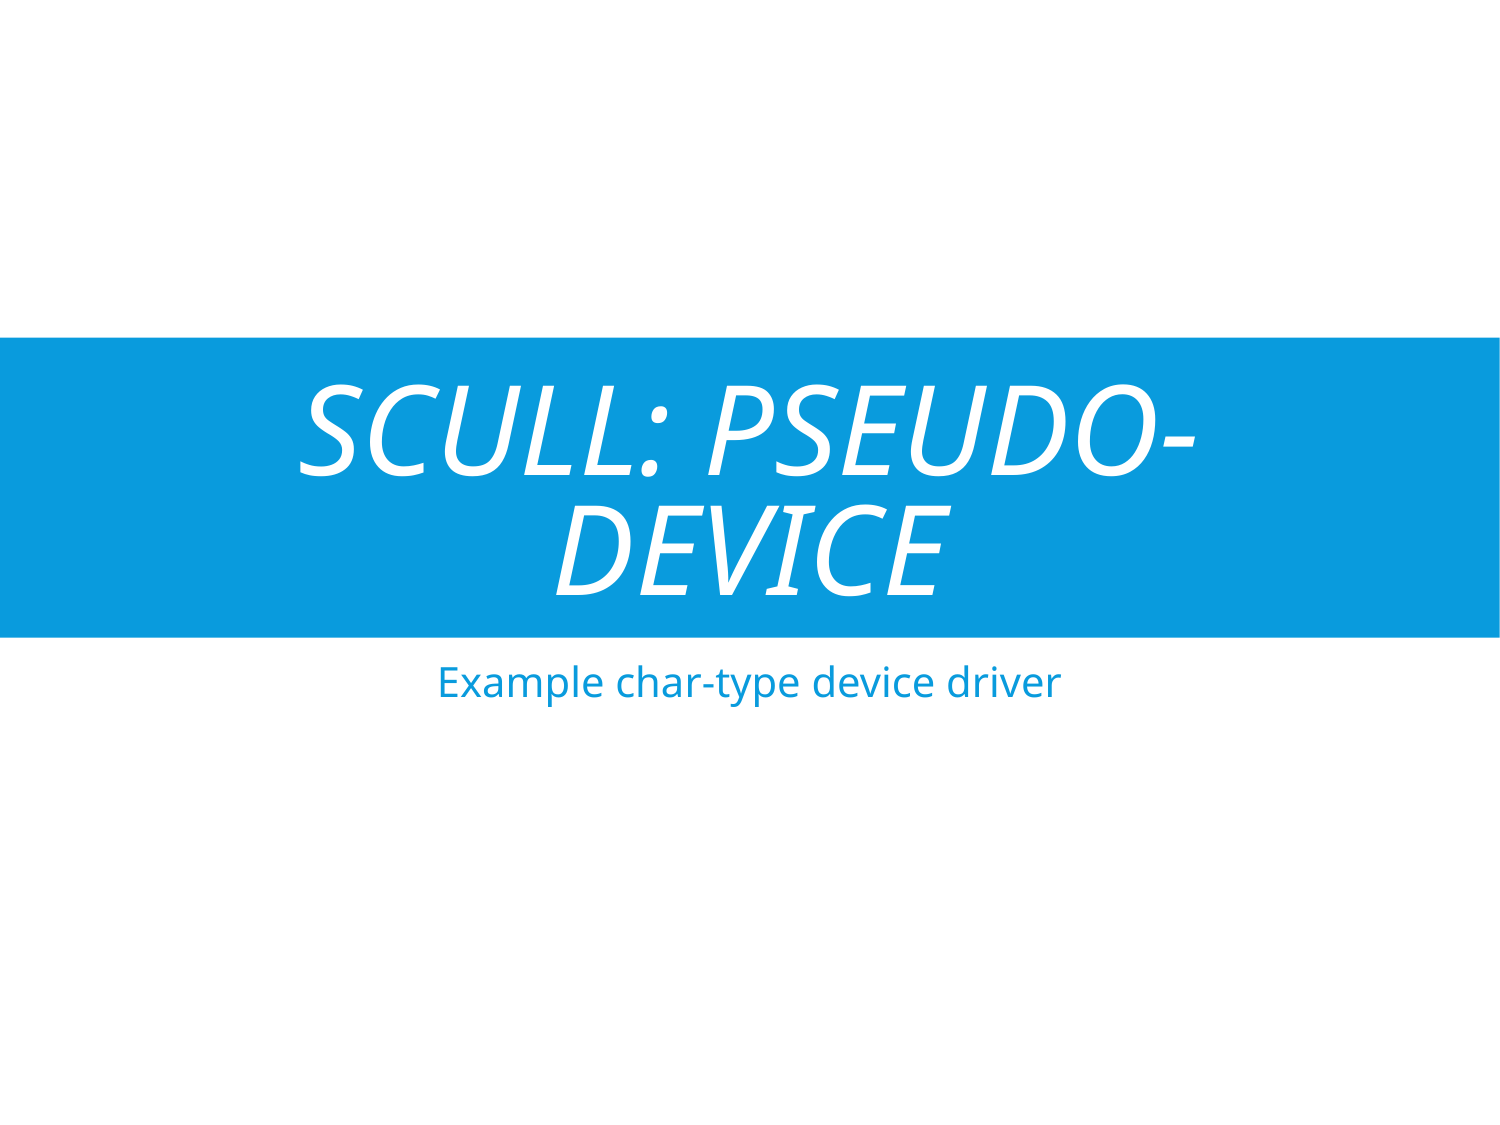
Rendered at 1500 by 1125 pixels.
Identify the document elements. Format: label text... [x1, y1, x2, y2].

list Example char-type device driver [102, 653, 1397, 847]
title Scull: Pseudo-Device [102, 362, 1397, 638]
